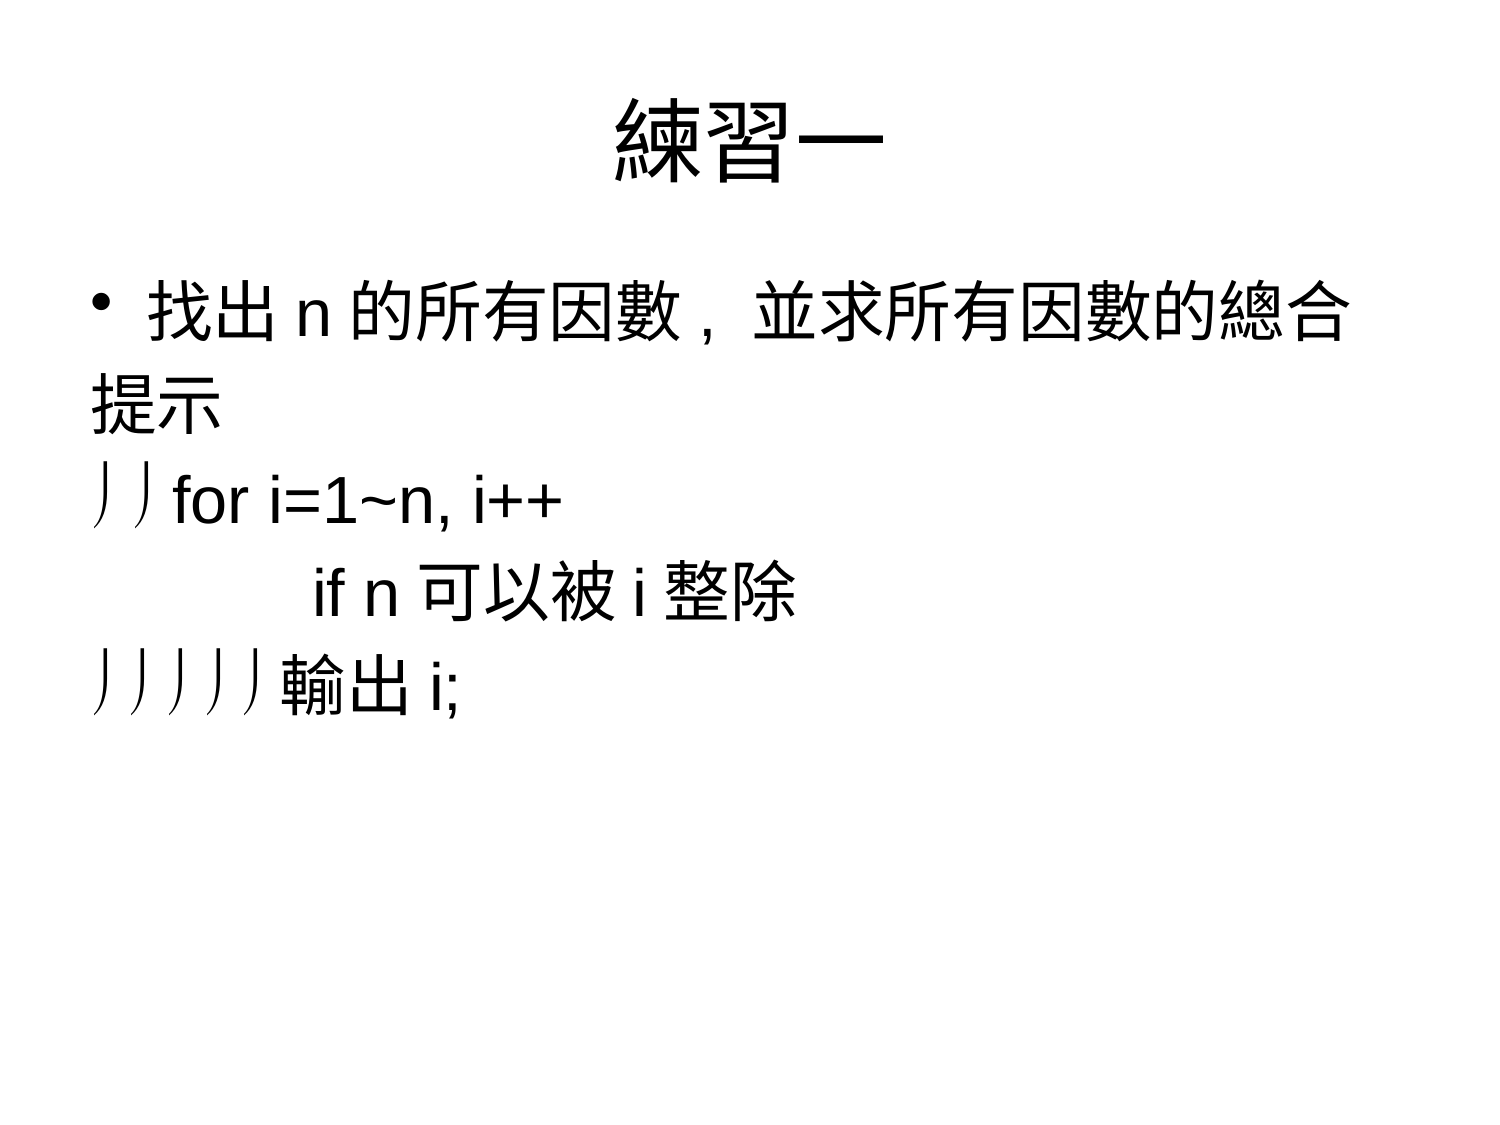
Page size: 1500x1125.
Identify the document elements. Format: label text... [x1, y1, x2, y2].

list 找出n的所有因數, 並求所有因數的總合 提示   for i=1~n, i++ if n可以被i整除     輸出i; [74, 262, 1426, 1006]
title 練習一 [74, 44, 1426, 233]
